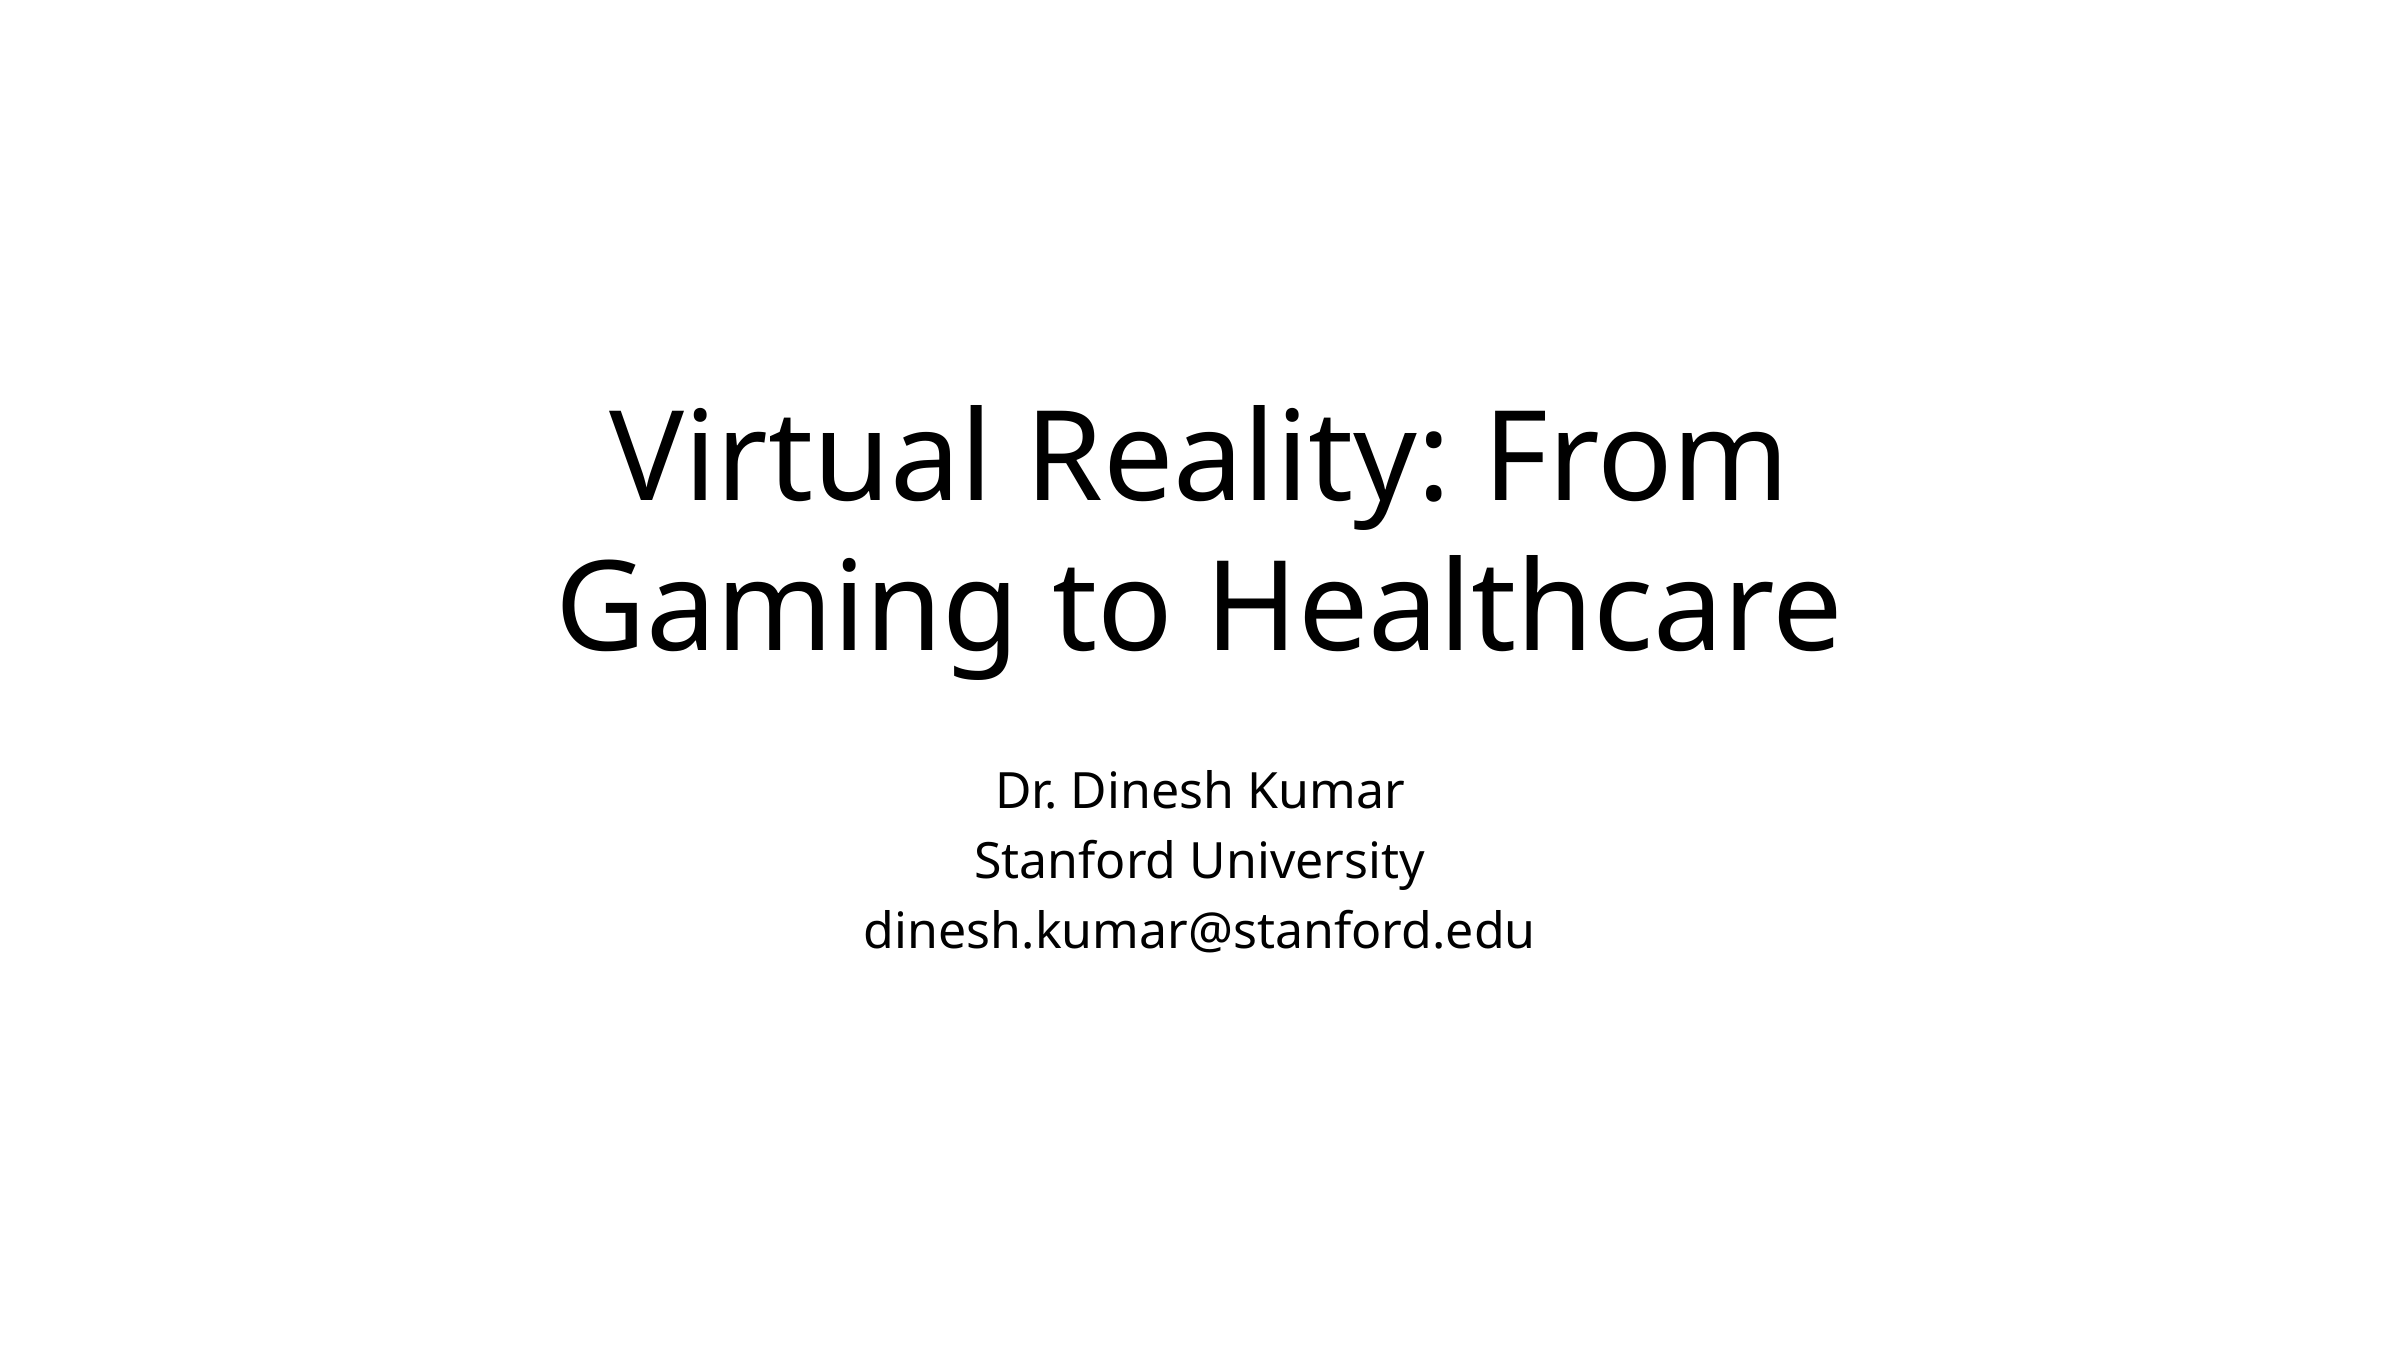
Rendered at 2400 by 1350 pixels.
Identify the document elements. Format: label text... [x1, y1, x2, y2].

title Virtual Reality: From Gaming to Healthcare [450, 329, 1950, 721]
subtitle Dr. Dinesh Kumar Stanford University dinesh.kumar@stanford.edu [450, 750, 1950, 1023]
